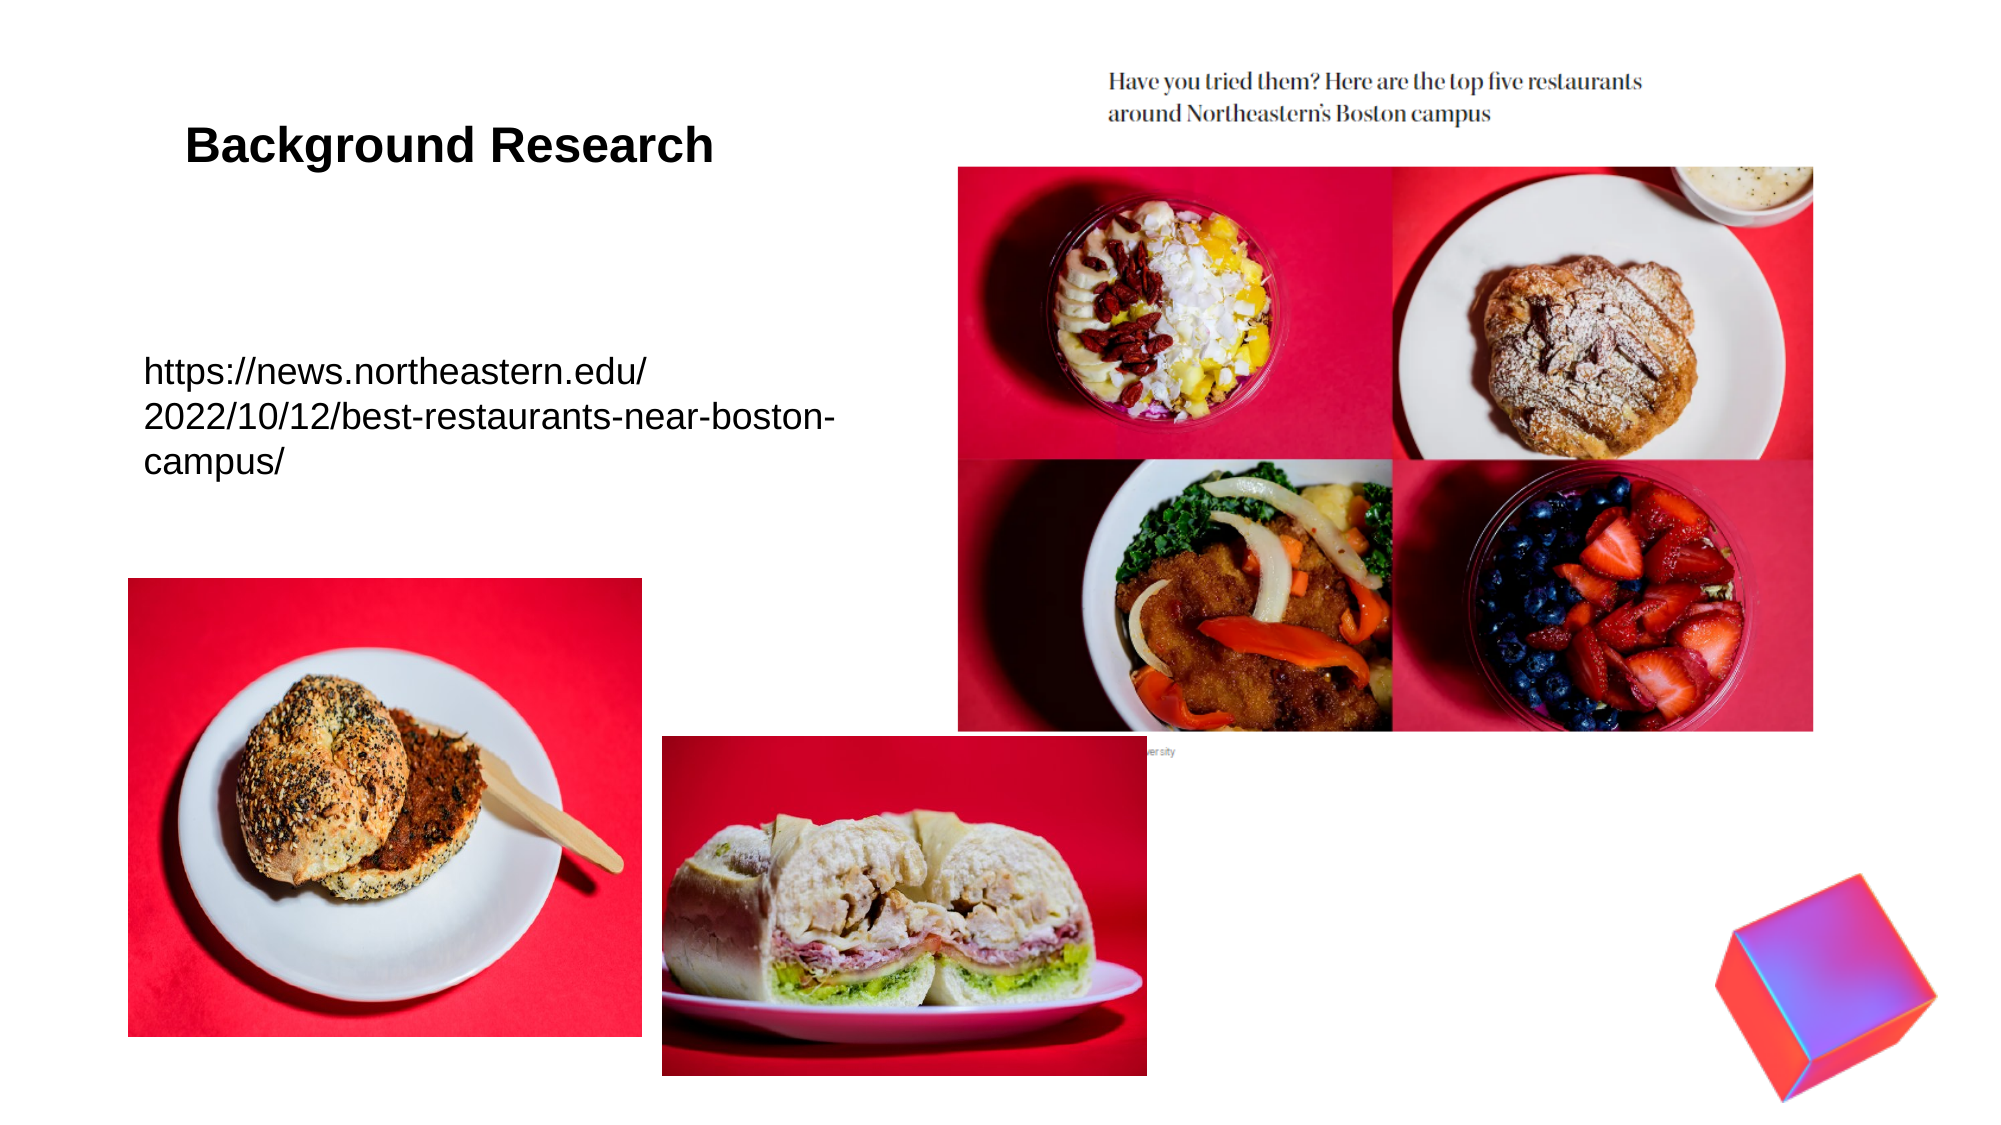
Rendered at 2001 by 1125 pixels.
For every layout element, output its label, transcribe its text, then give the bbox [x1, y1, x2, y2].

text_box Background Research [169, 104, 844, 206]
picture [662, 55, 1938, 1076]
picture [1715, 873, 1938, 1103]
text_box https://news.northeastern.edu/2022/10/12/best-restaurants-near-boston-campus/ [128, 339, 844, 490]
picture [128, 578, 642, 1037]
